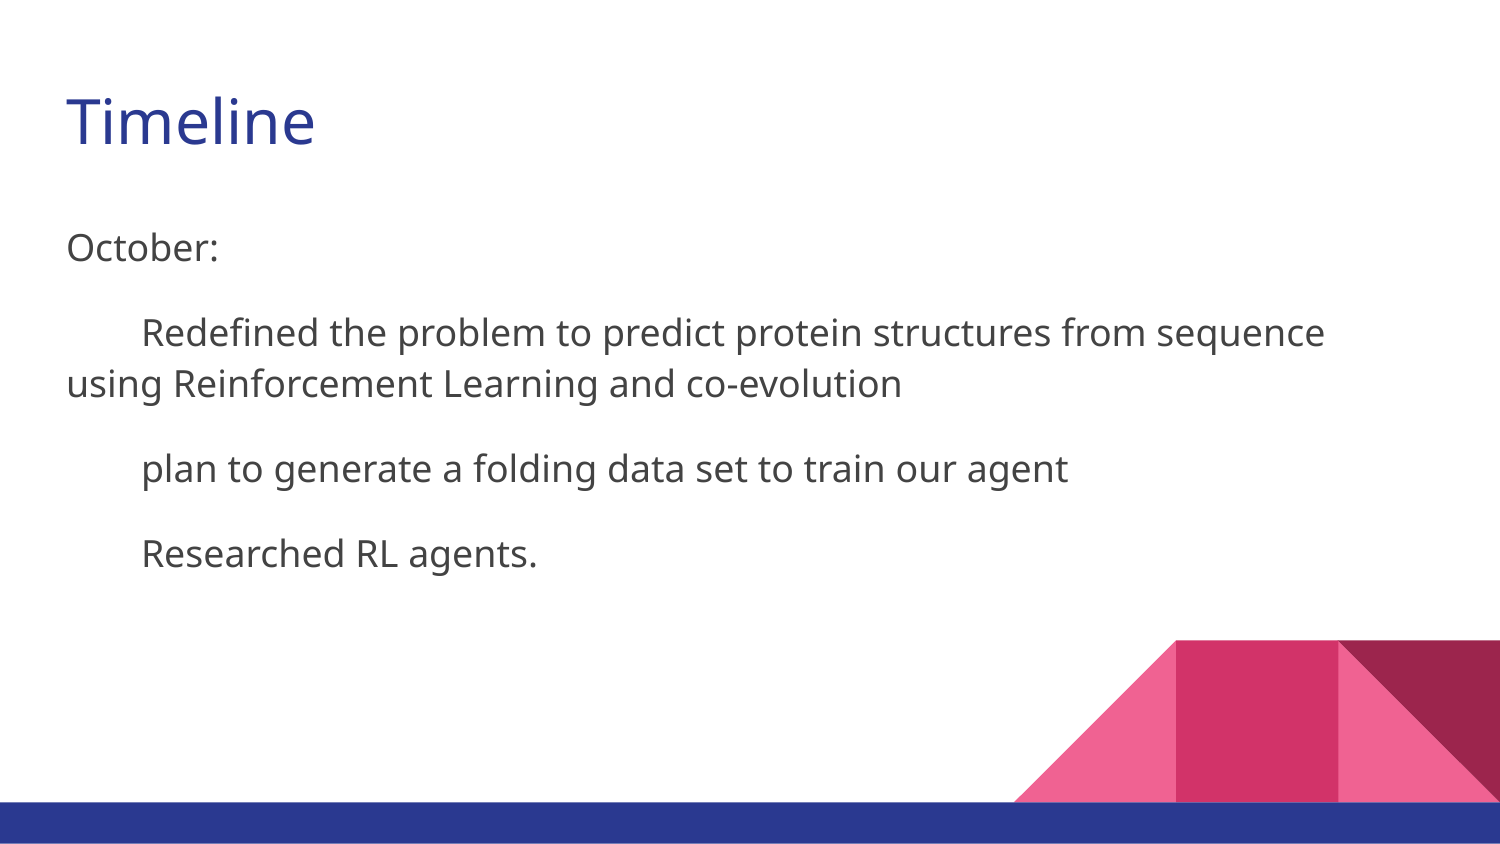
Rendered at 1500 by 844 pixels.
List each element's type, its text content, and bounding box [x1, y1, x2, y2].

list October: Redefined the problem to predict protein structures from sequence using Reinforcement Learning and co-evolution plan to generate a folding data set to train our agent Researched RL agents. [51, 201, 1449, 750]
title Timeline [51, 67, 1449, 167]
